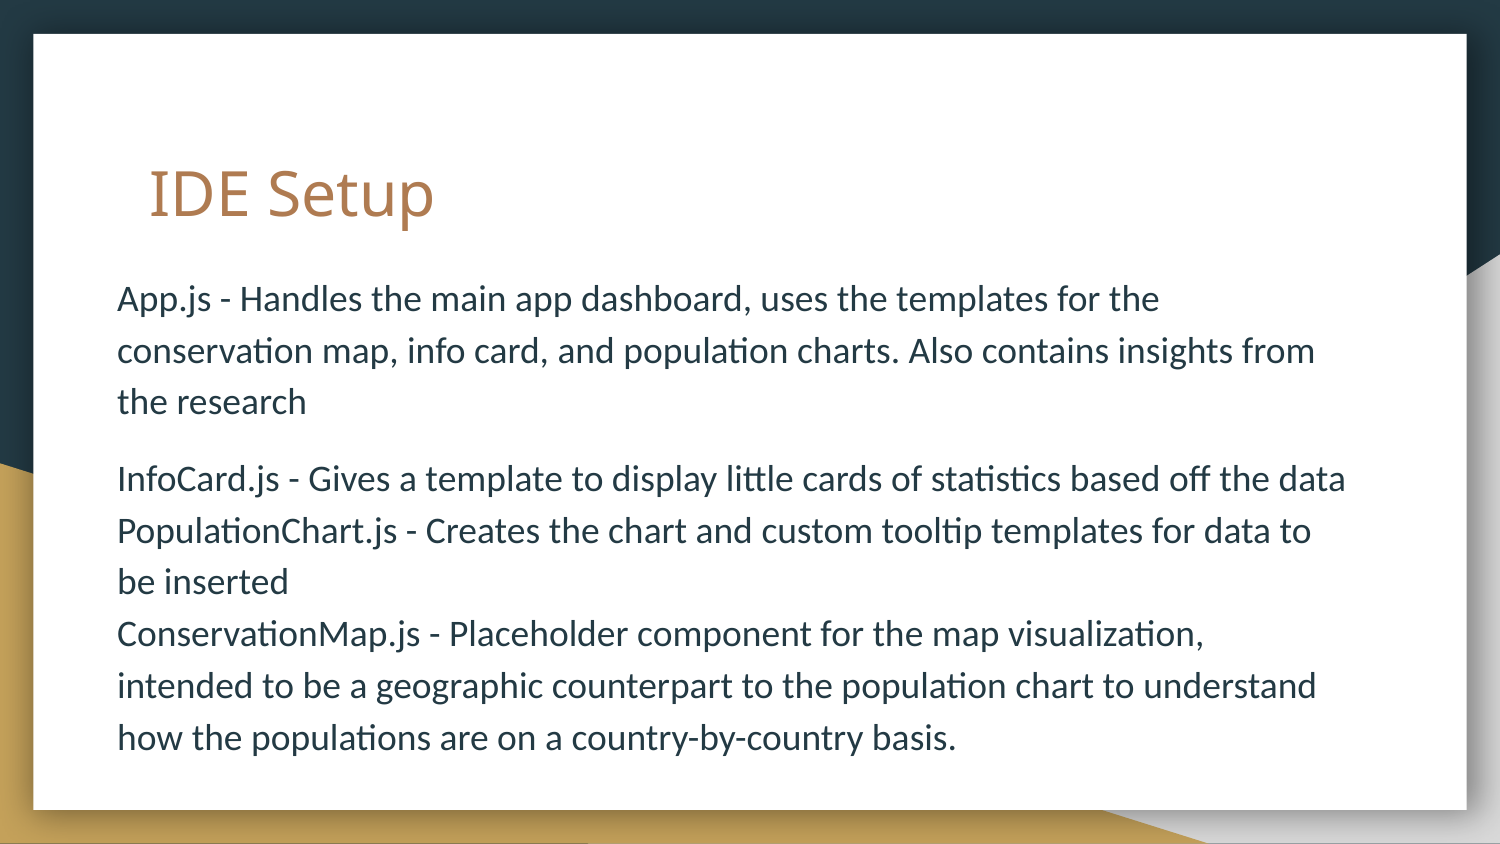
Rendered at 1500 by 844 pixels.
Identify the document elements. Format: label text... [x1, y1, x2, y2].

title IDE Setup [134, 138, 1366, 252]
list App.js - Handles the main app dashboard, uses the templates for the conservation map, info card, and population charts. Also contains insights from the research InfoCard.js - Gives a template to display little cards of statistics based off the data PopulationChart.js - Creates the chart and custom tooltip templates for data to be inserted ConservationMap.js - Placeholder component for the map visualization, intended to be a geographic counterpart to the population chart to understand how the populations are on a country-by-country basis. [102, 252, 1366, 729]
